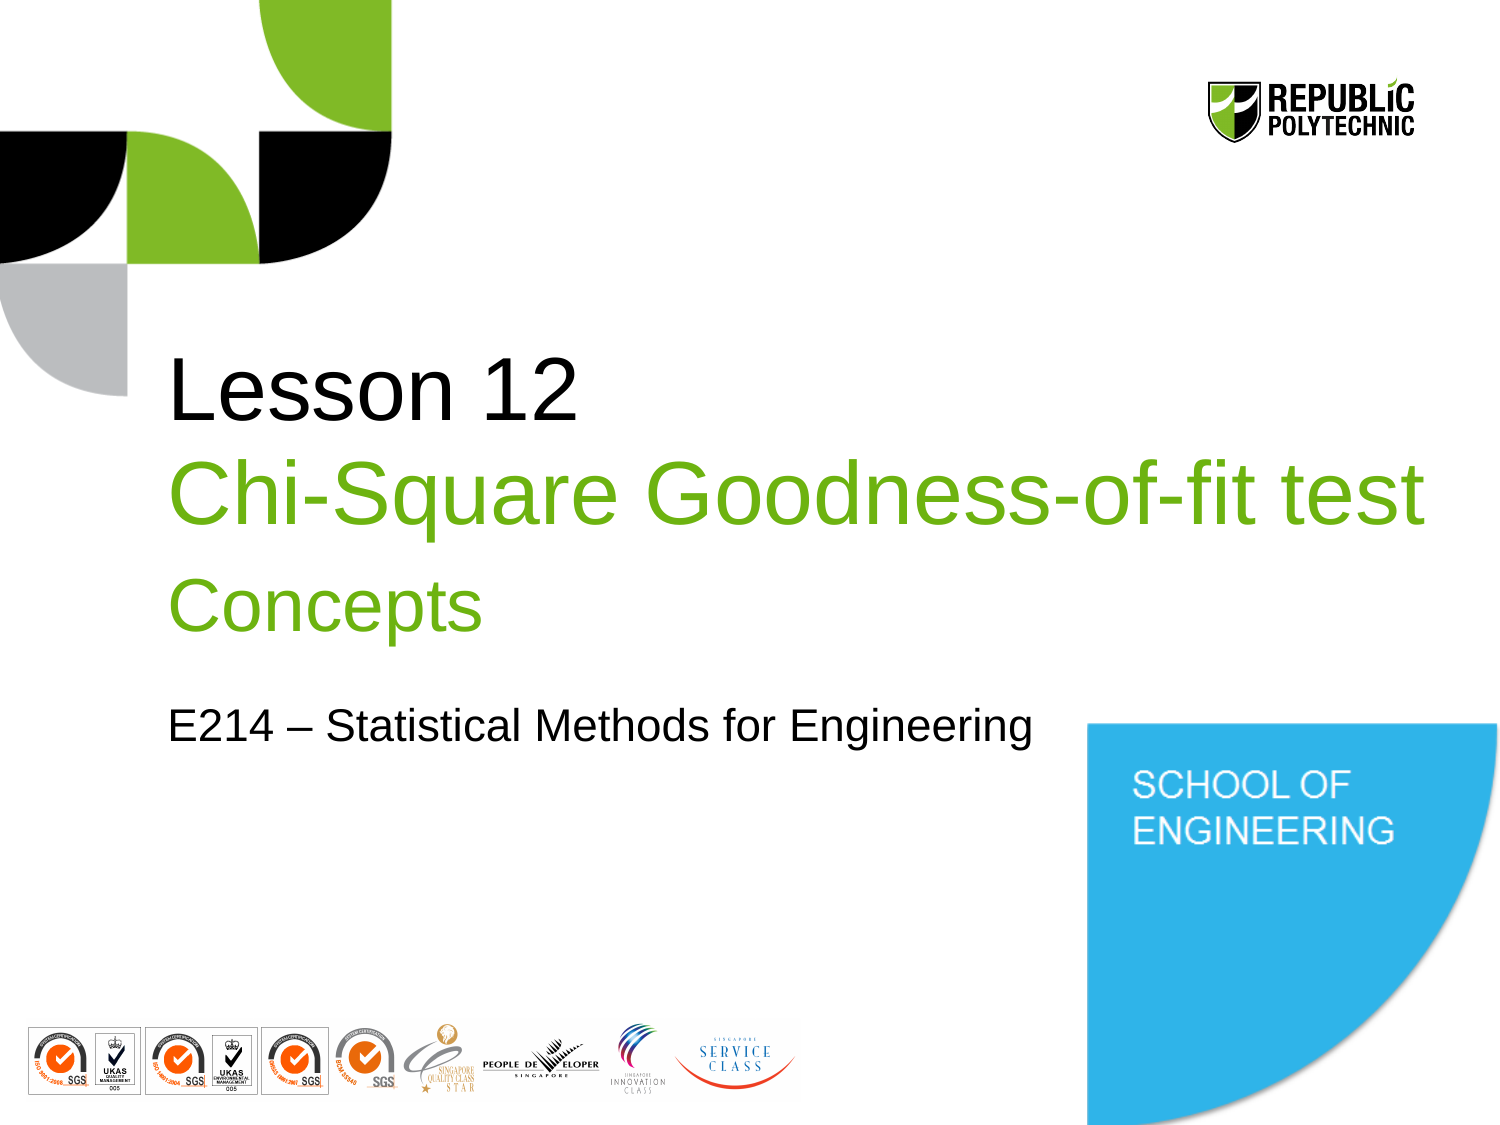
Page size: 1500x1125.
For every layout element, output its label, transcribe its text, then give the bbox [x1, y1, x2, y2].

picture [0, 0, 1500, 1125]
title Lesson 12 Chi-Square Goodness-of-fit test Concepts E214 – Statistical Methods for Engineering [152, 326, 1462, 743]
